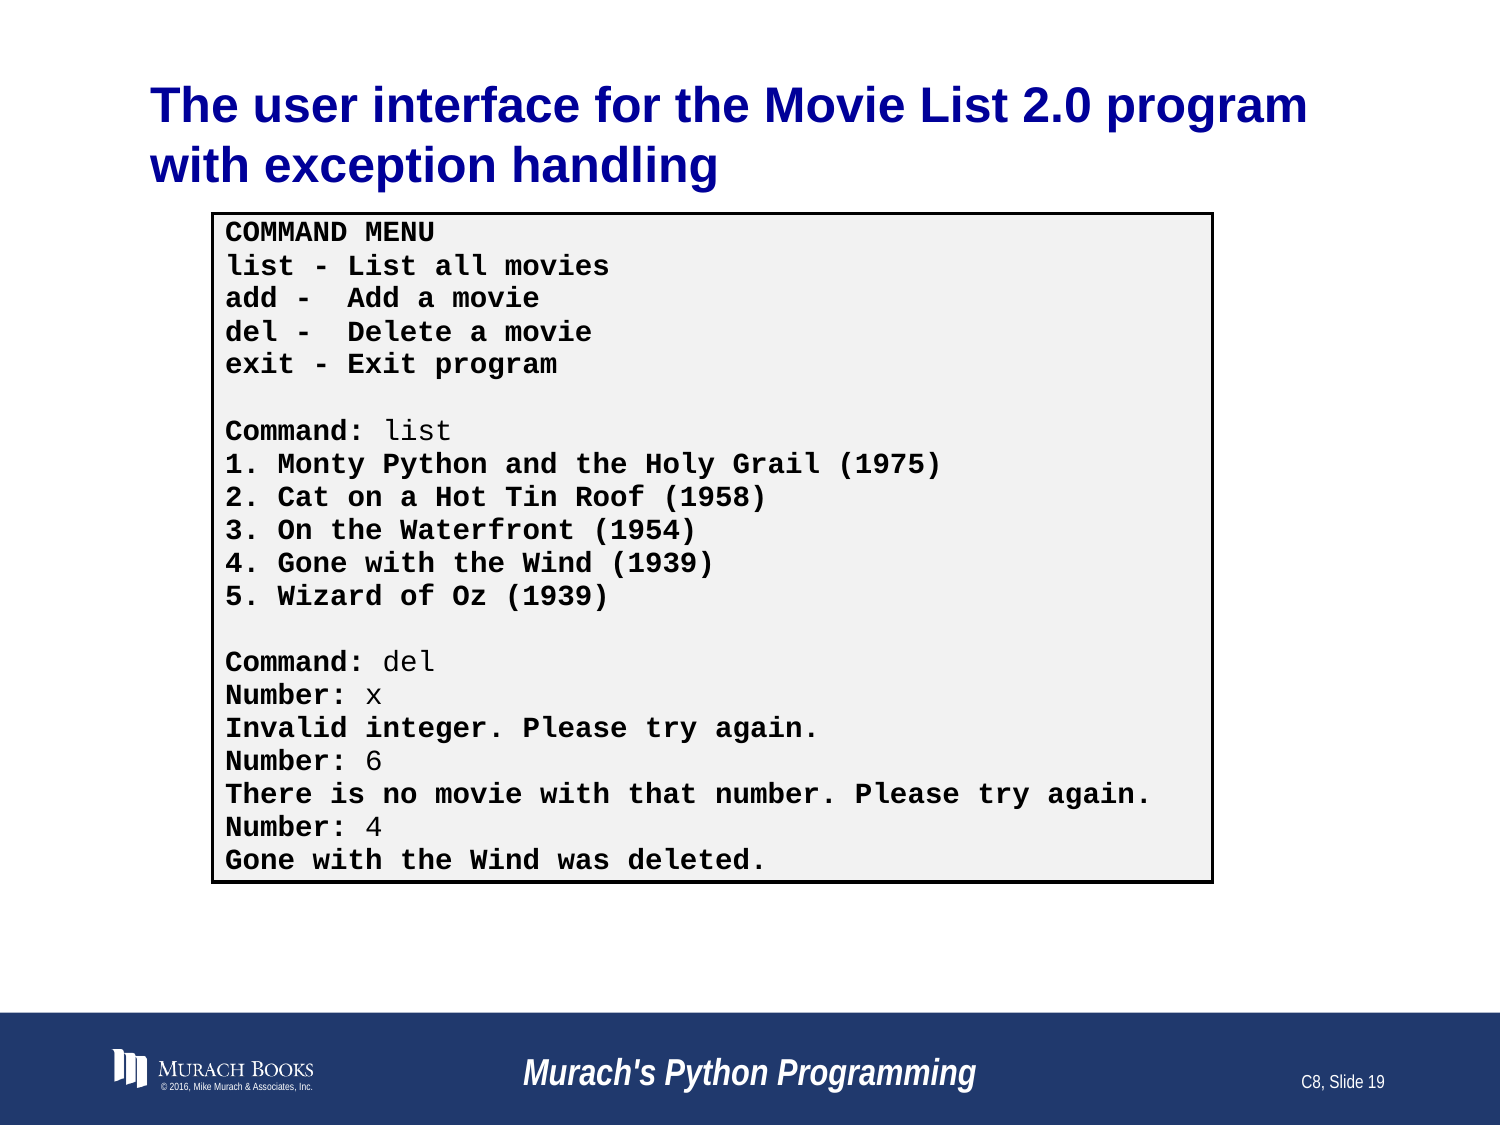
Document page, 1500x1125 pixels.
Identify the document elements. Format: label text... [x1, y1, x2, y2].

slide_number Murach's Python Programming [463, 1025, 1050, 1100]
title The user interface for the Movie List 2.0 program with exception handling [150, 72, 1350, 194]
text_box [149, 212, 1348, 908]
footer © 2016, Mike Murach & Associates, Inc. [12, 1025, 463, 1100]
slide_number C8, Slide 19 [1087, 1025, 1400, 1100]
